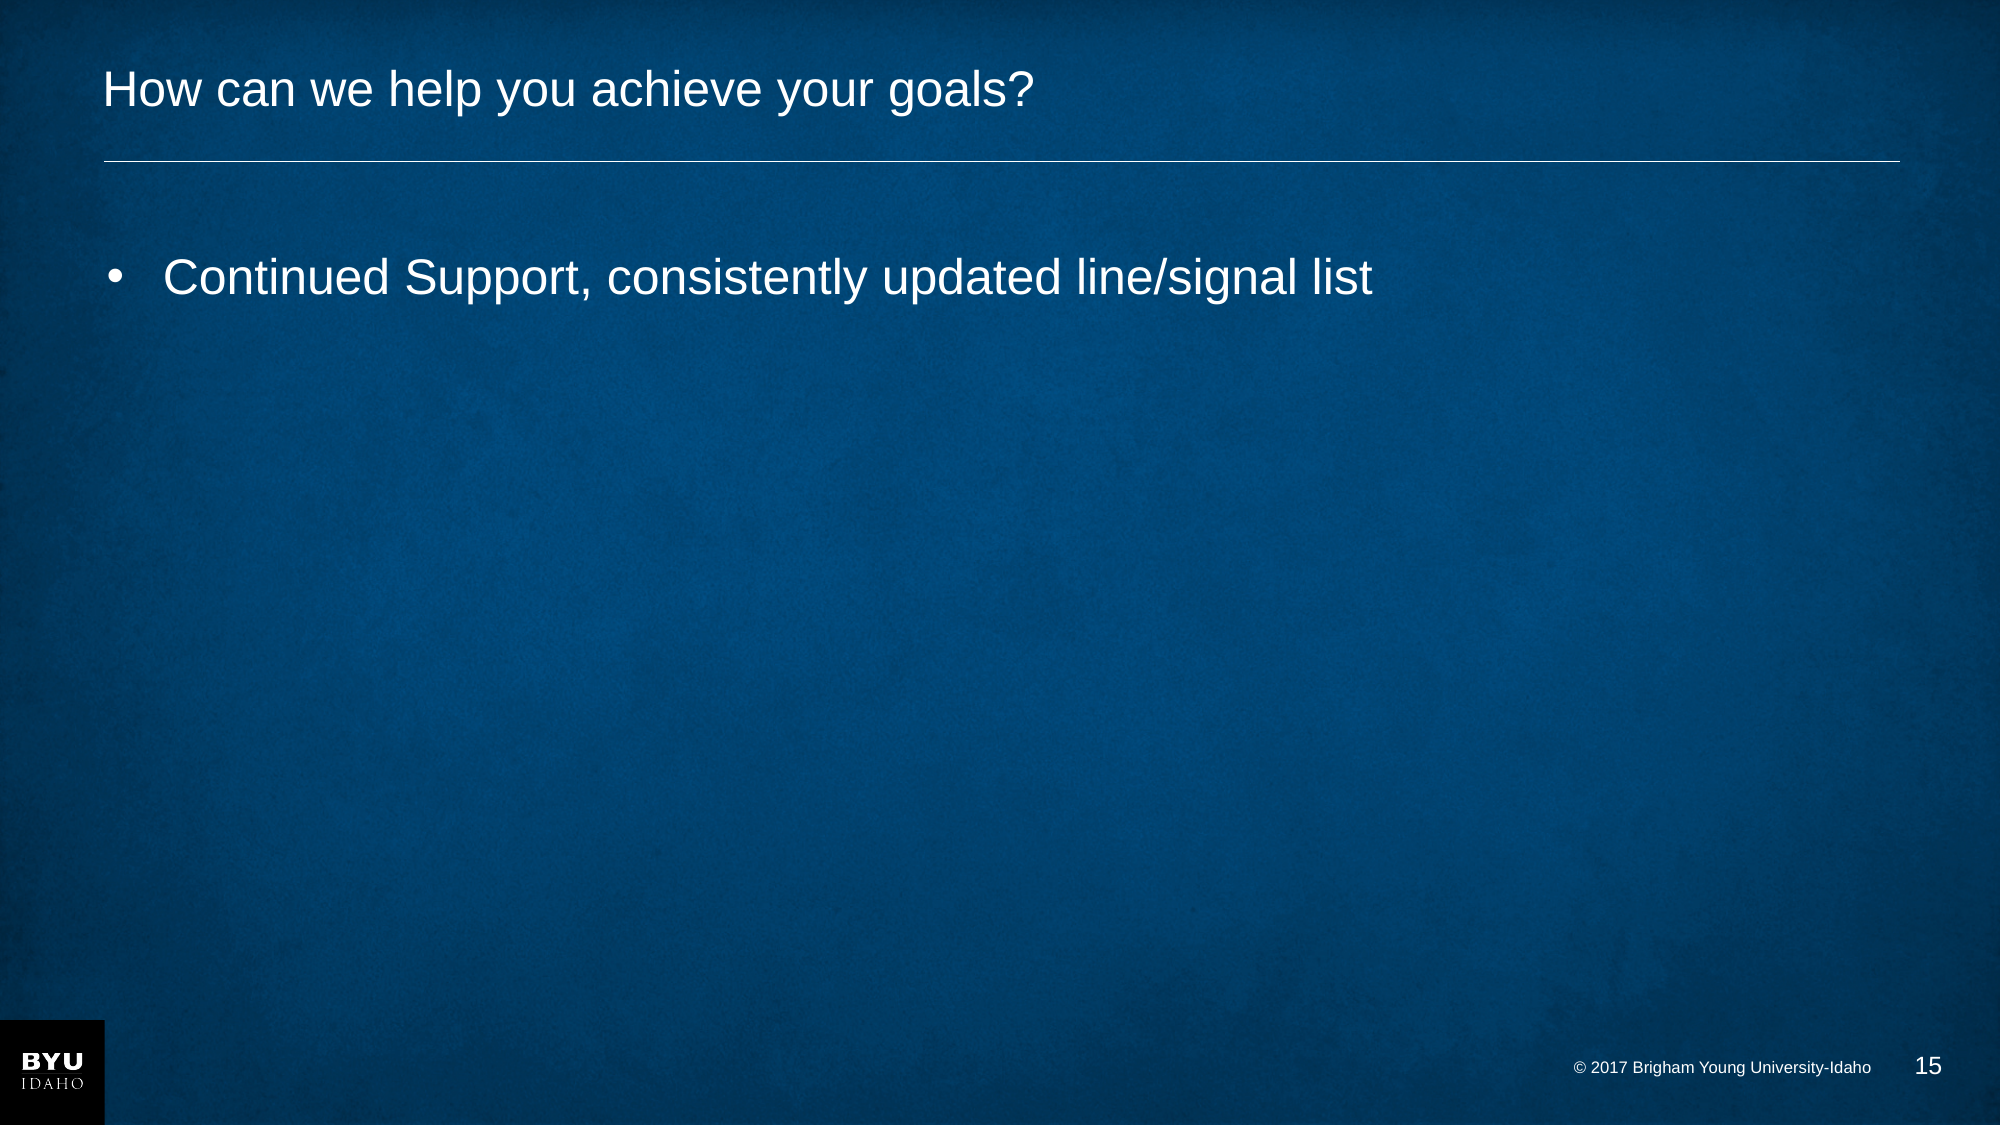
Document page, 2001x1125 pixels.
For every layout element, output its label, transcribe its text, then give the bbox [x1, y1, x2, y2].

text_box Continued Support, consistently updated line/signal list [91, 237, 1867, 313]
title How can we help you achieve your goals? [87, 12, 1900, 162]
picture [0, 0, 2000, 1125]
